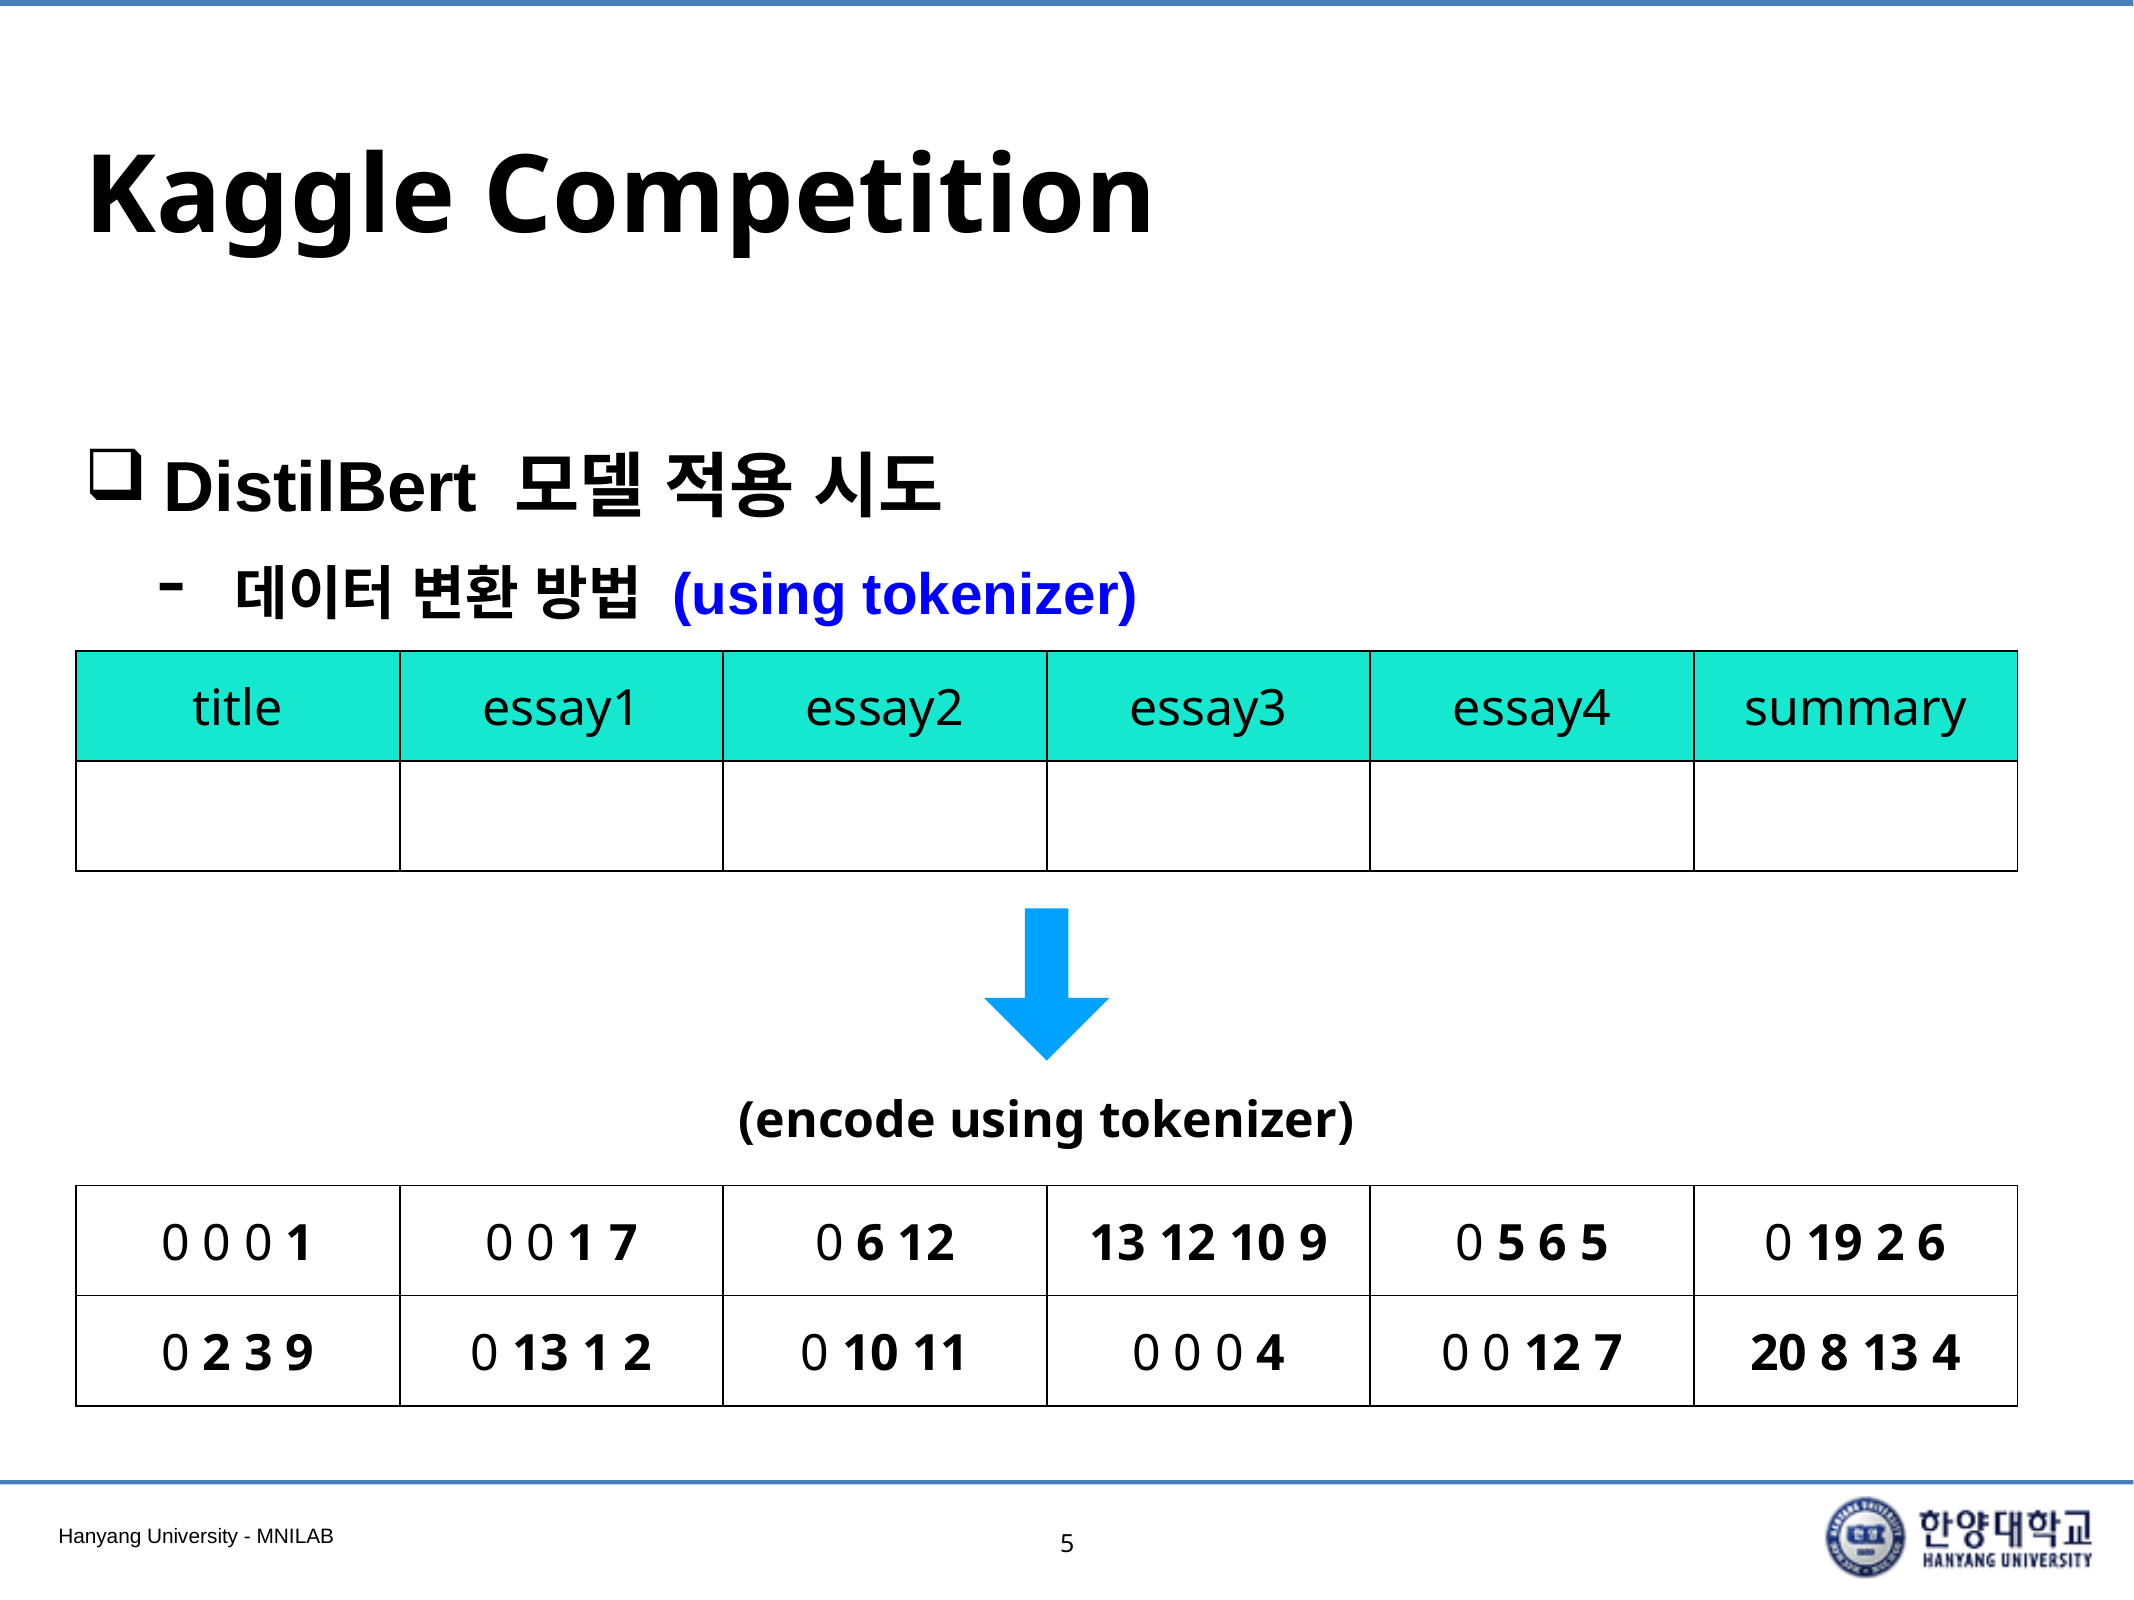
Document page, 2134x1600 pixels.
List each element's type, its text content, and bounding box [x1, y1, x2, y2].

table_header essay2 [724, 652, 1046, 760]
table_header 0 5 6 5 [1371, 1186, 1693, 1295]
table_header summary [1695, 652, 2017, 760]
table_header 0 0 0 1 [77, 1186, 399, 1295]
table_header 0 19 2 6 [1695, 1186, 2017, 1295]
table_cell [724, 762, 1046, 870]
table_cell [77, 762, 399, 870]
picture [1797, 1495, 2128, 1581]
table_cell 0 2 3 9 [77, 1296, 399, 1405]
table_header essay3 [1048, 652, 1369, 760]
table_cell 20 8 13 4 [1695, 1296, 2017, 1405]
table_header title [77, 652, 399, 760]
table_cell [401, 762, 722, 870]
table_cell 0 0 12 7 [1371, 1296, 1693, 1405]
table_header 0 0 1 7 [401, 1186, 722, 1295]
list DistilBert 모델 적용 시도 데이터 변환 방법 (using tokenizer) [75, 415, 2018, 650]
table_header 0 6 12 [724, 1186, 1046, 1295]
table_cell 0 13 1 2 [401, 1296, 722, 1405]
text_box [983, 908, 1110, 1061]
table_cell [1695, 762, 2017, 870]
text_box (encode using tokenizer) [730, 1078, 1363, 1156]
table_cell 0 10 11 [724, 1296, 1046, 1405]
title Kaggle Competition [75, 41, 2058, 338]
table_header 13 12 10 9 [1048, 1186, 1369, 1295]
table_cell 0 0 0 4 [1048, 1296, 1369, 1405]
table_header essay1 [401, 652, 722, 760]
table_cell [1048, 762, 1369, 870]
table_cell [1371, 762, 1693, 870]
slide_number 5 [1037, 1518, 1098, 1567]
table_header essay4 [1371, 652, 1693, 760]
